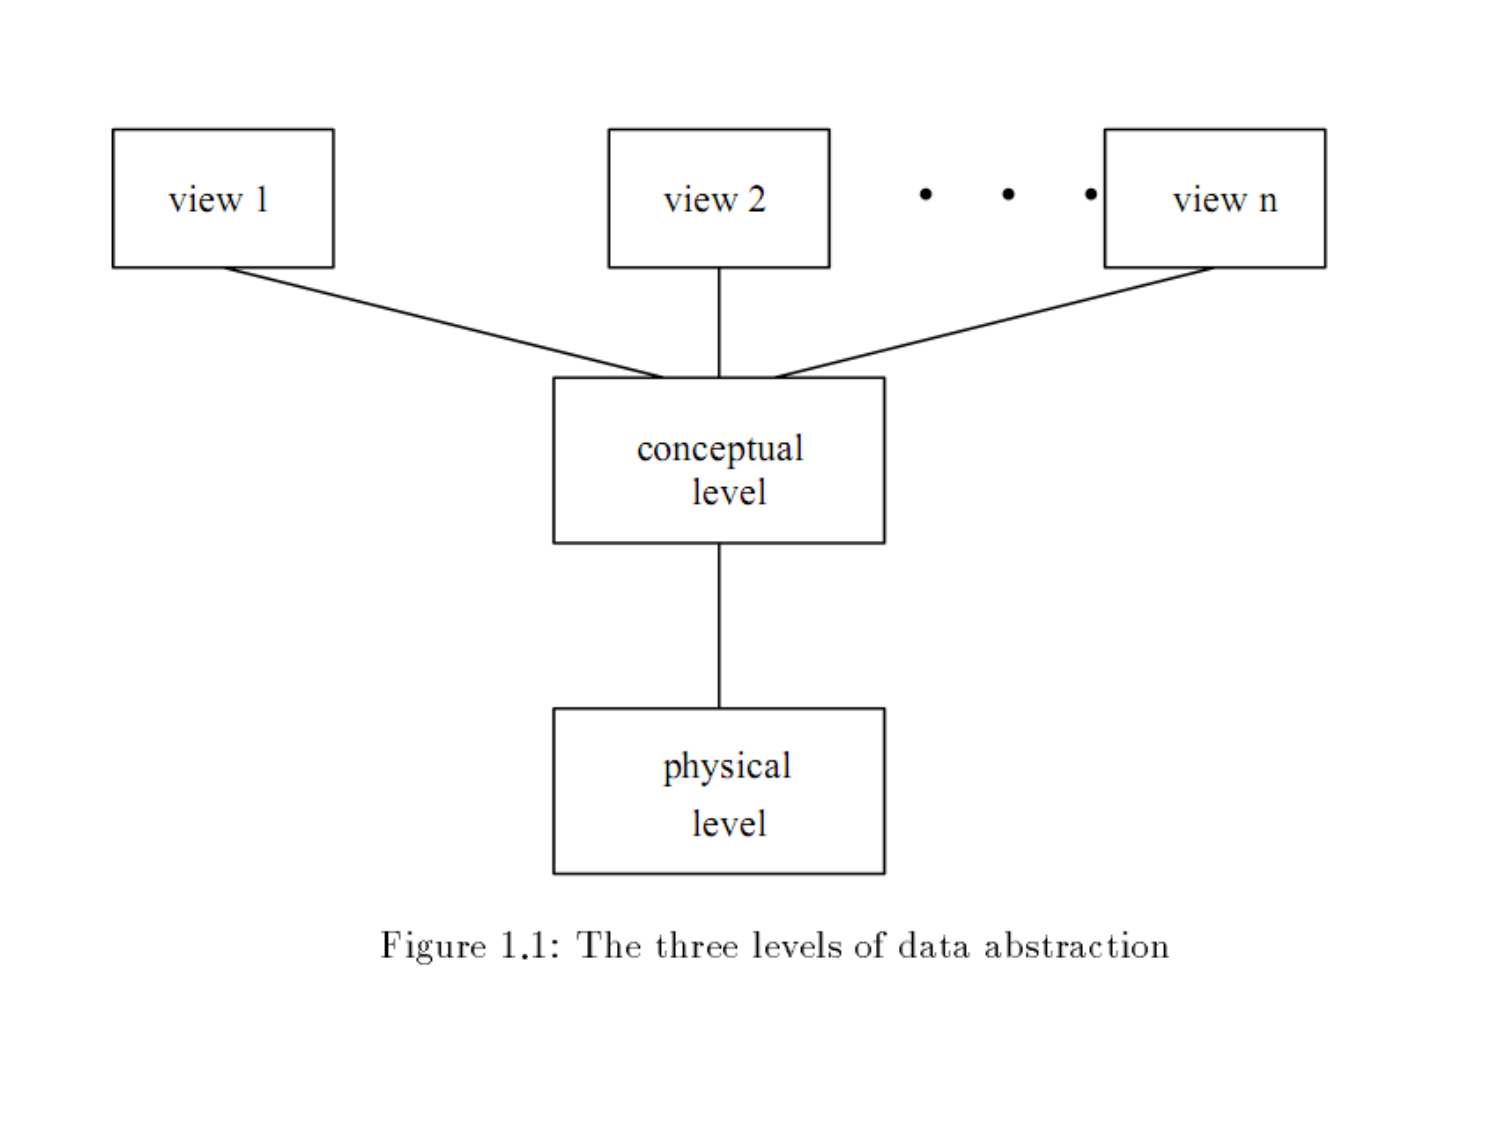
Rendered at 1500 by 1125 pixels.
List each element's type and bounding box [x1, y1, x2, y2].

picture [74, 99, 1416, 988]
